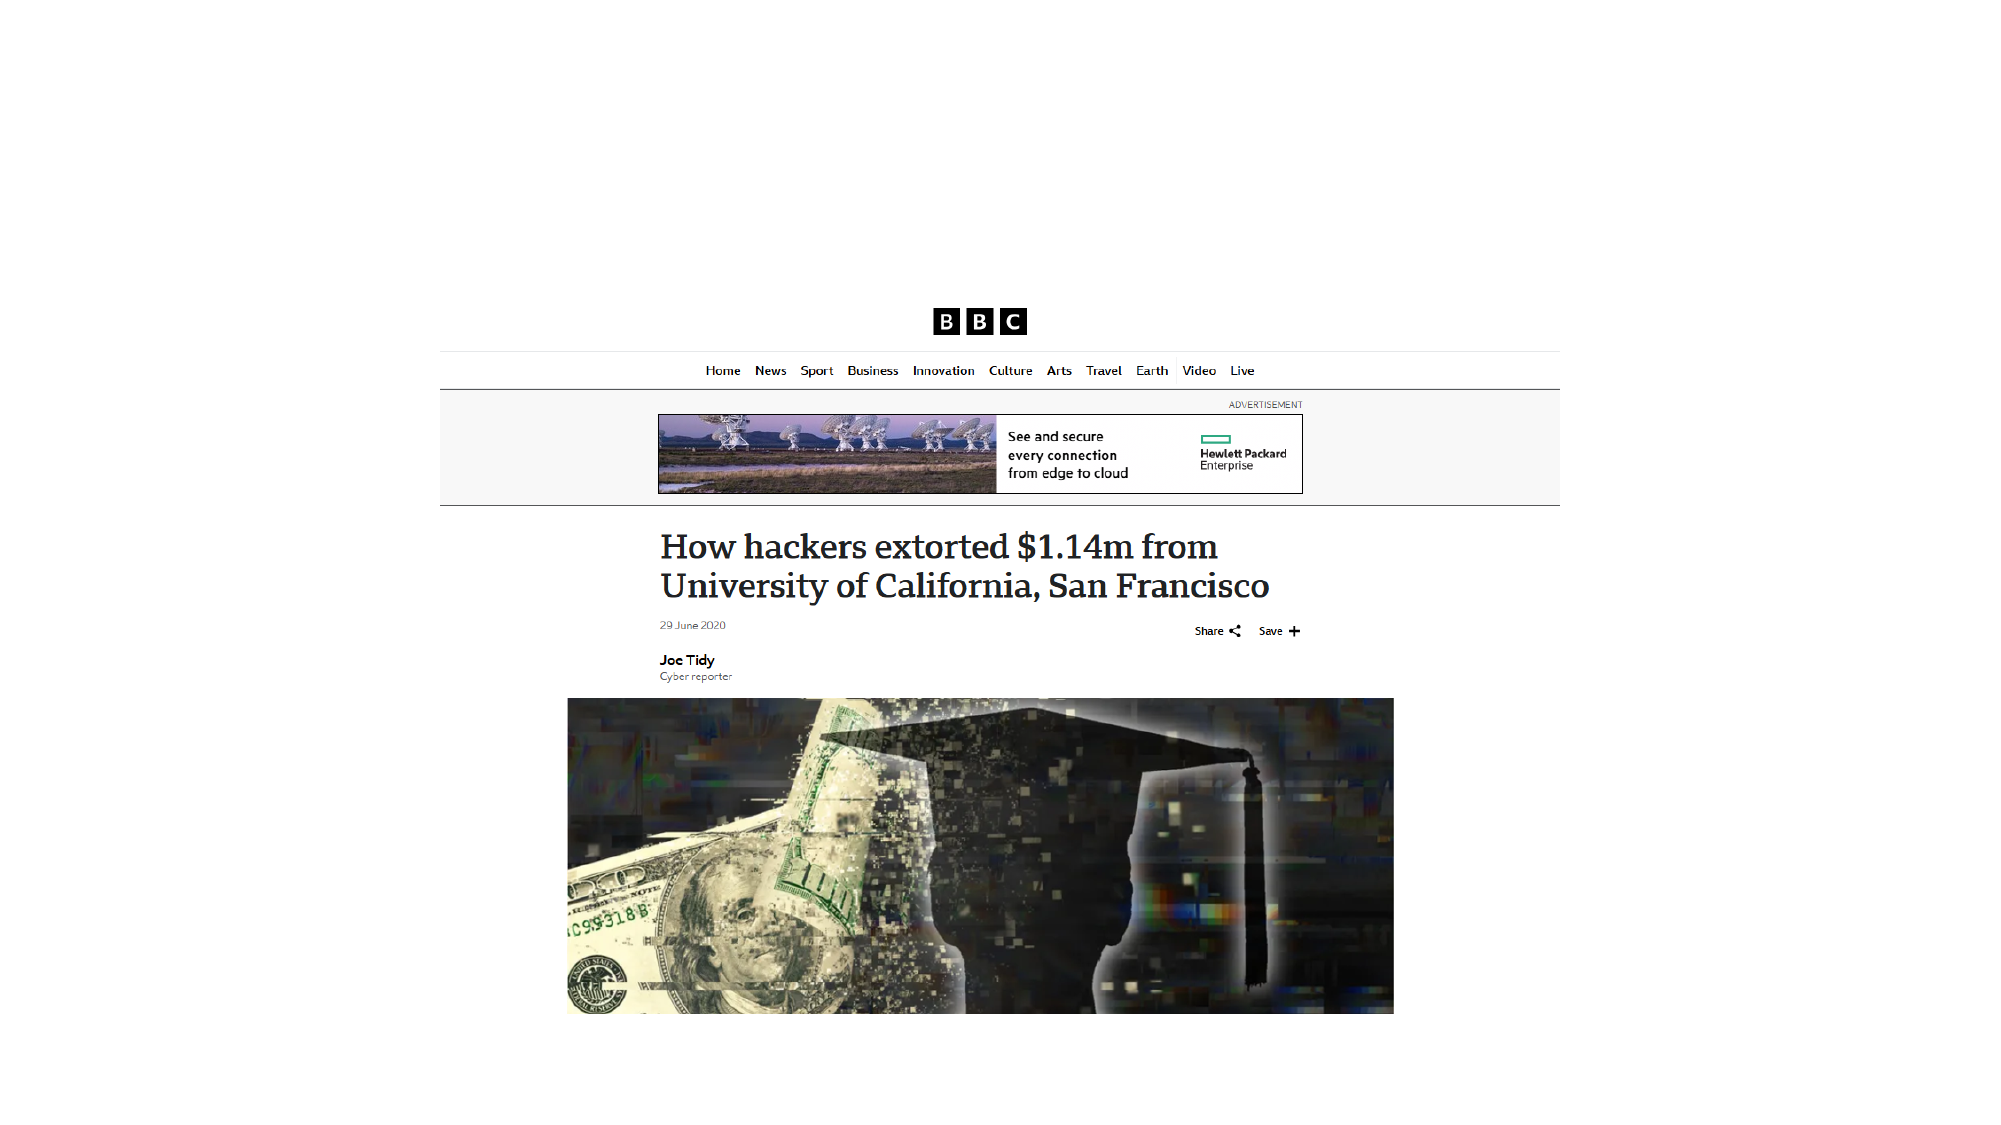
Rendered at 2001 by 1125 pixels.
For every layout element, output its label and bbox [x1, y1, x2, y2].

list [440, 299, 1560, 1014]
